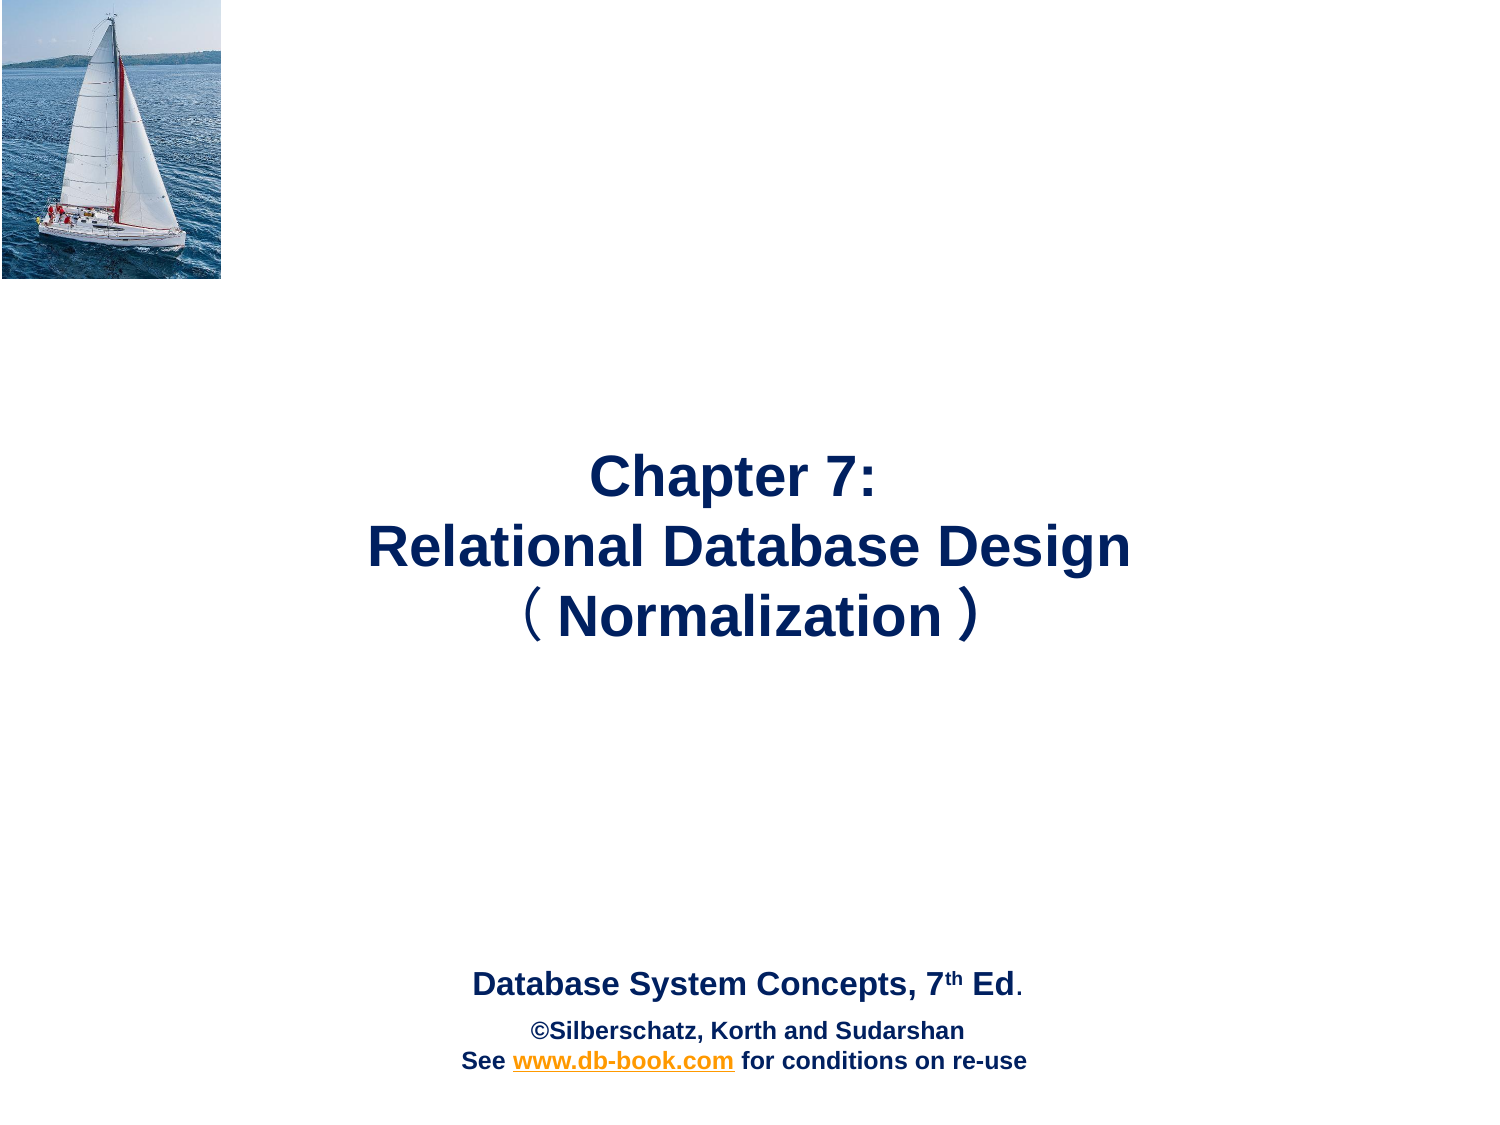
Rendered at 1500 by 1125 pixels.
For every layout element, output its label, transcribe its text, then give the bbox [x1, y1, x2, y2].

picture [2, 0, 221, 279]
title Chapter 7: Relational Database Design （Normalization） [112, 374, 1388, 656]
